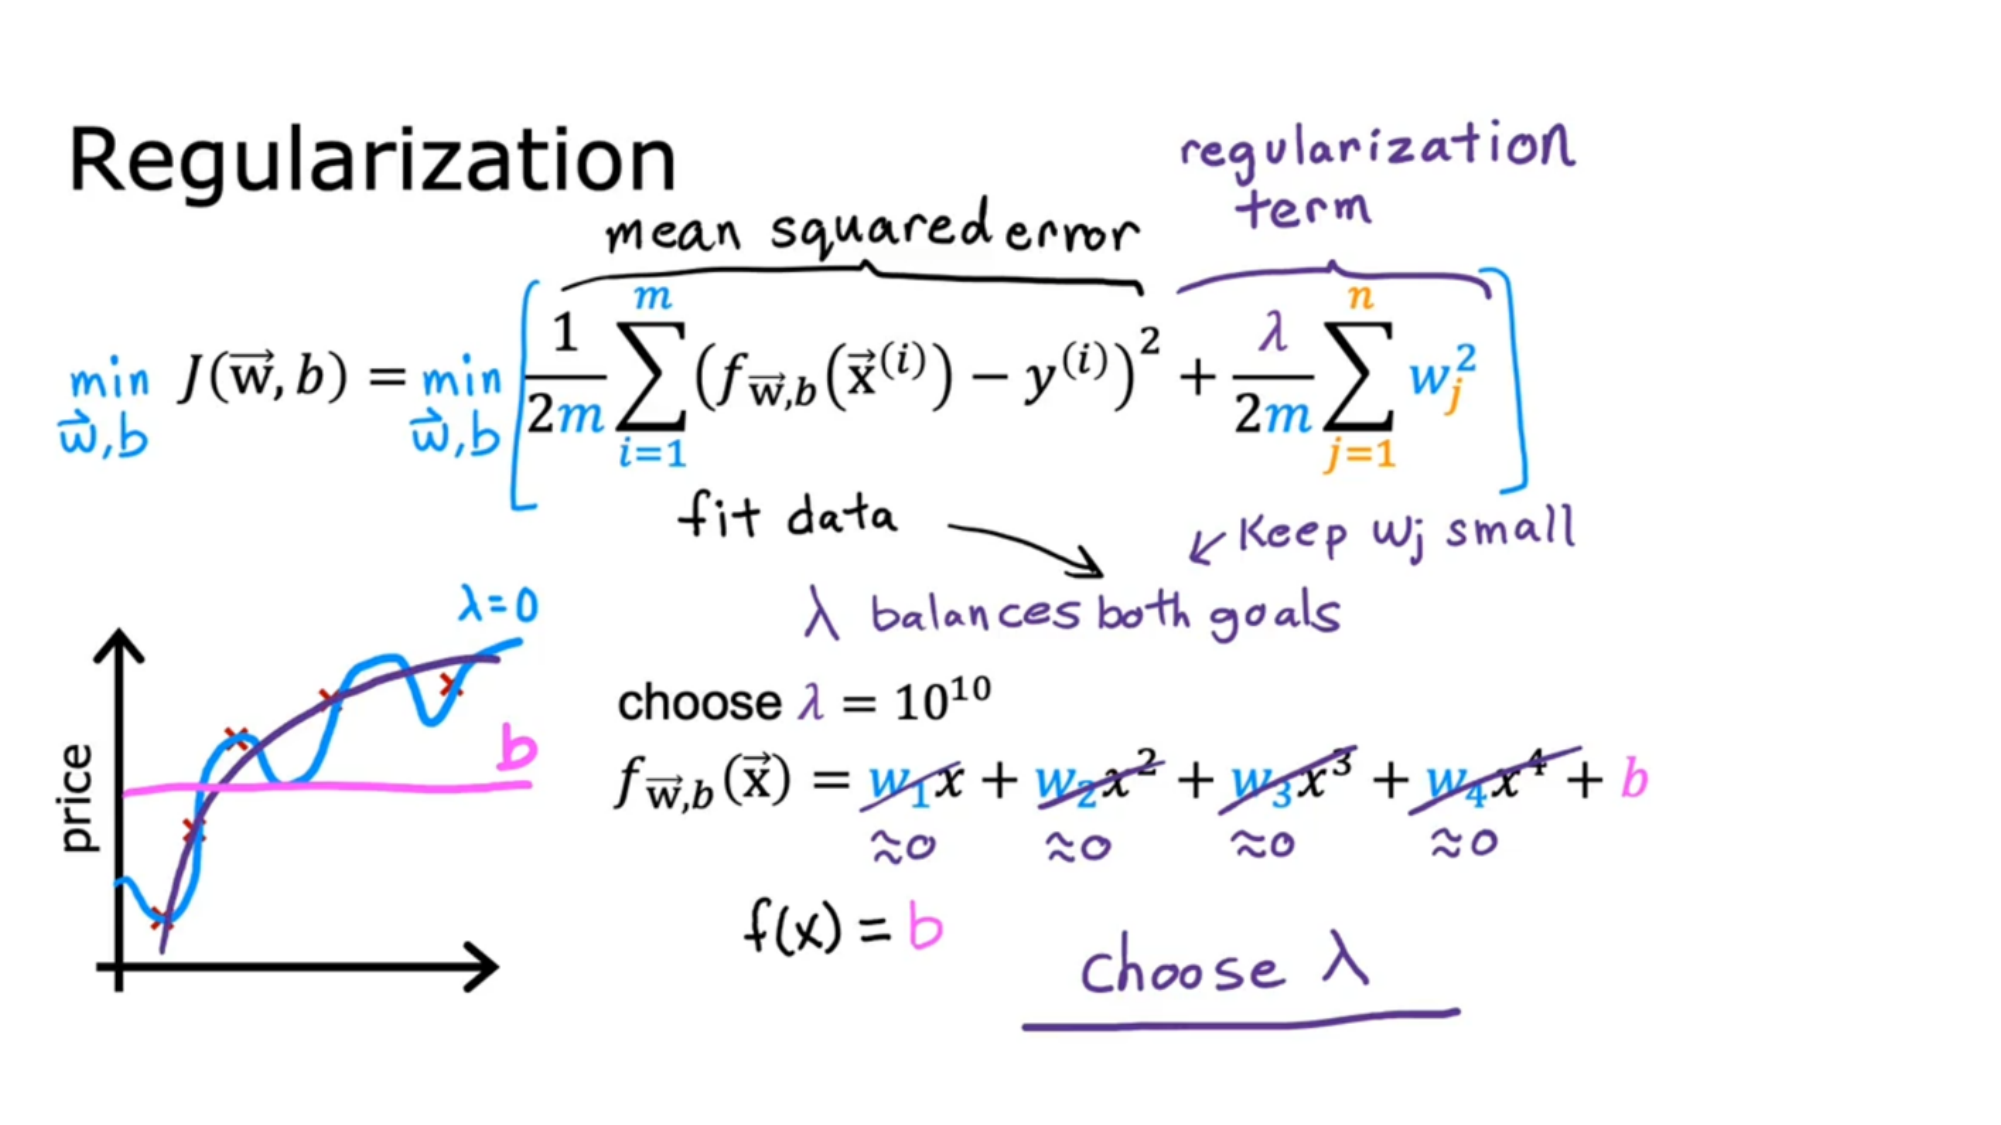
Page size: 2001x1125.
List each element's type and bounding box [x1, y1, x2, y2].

picture [0, 67, 2000, 1058]
